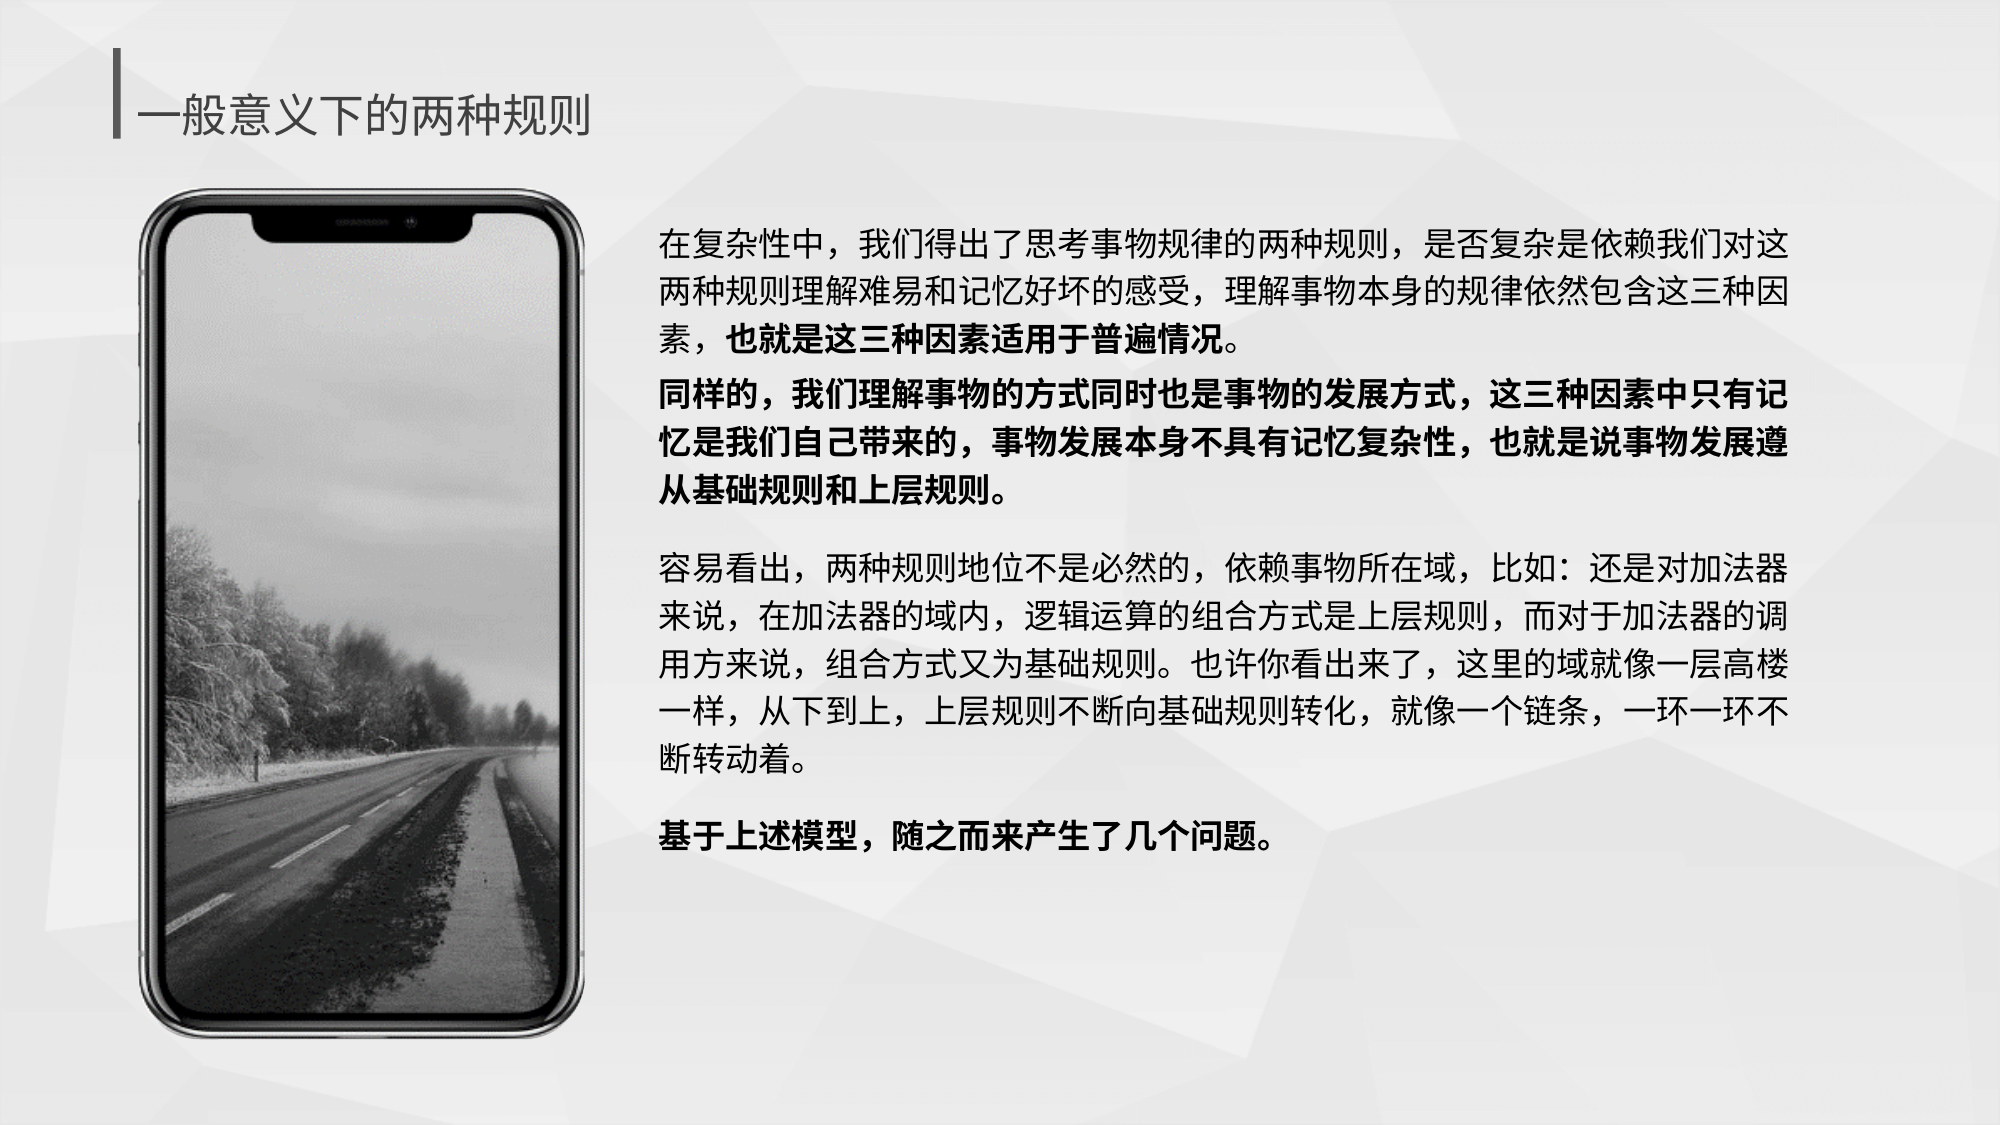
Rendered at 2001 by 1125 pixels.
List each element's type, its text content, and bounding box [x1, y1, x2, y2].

picture [0, 0, 2000, 1125]
text_box [113, 48, 121, 139]
text_box 基于上述模型，随之而来产生了几个问题。 [658, 806, 1820, 855]
text_box 一般意义下的两种规则 [121, 79, 609, 149]
text_box 容易看出，两种规则地位不是必然的，依赖事物所在域，比如：还是对加法器来说，在加法器的域内，逻辑运算的组合方式是上层规则，而对于加法器的调用方来说，组合方式又为基础规则。也许你看出来了，这里的域就像一层高楼一样，从下到上，上层规则不断向基础规则转化，就像一个链条，一环一环不断转动着。 [658, 539, 1820, 779]
text_box [137, 187, 586, 1040]
text_box 在复杂性中，我们得出了思考事物规律的两种规则，是否复杂是依赖我们对这两种规则理解难易和记忆好坏的感受，理解事物本身的规律依然包含这三种因素，也就是这三种因素适用于普遍情况。 同样的，我们理解事物的方式同时也是事物的发展方式，这三种因素中只有记忆是我们自己带来的，事物发展本身不具有记忆复杂性，也就是说事物发展遵从基础规则和上层规则。 [658, 214, 1820, 509]
